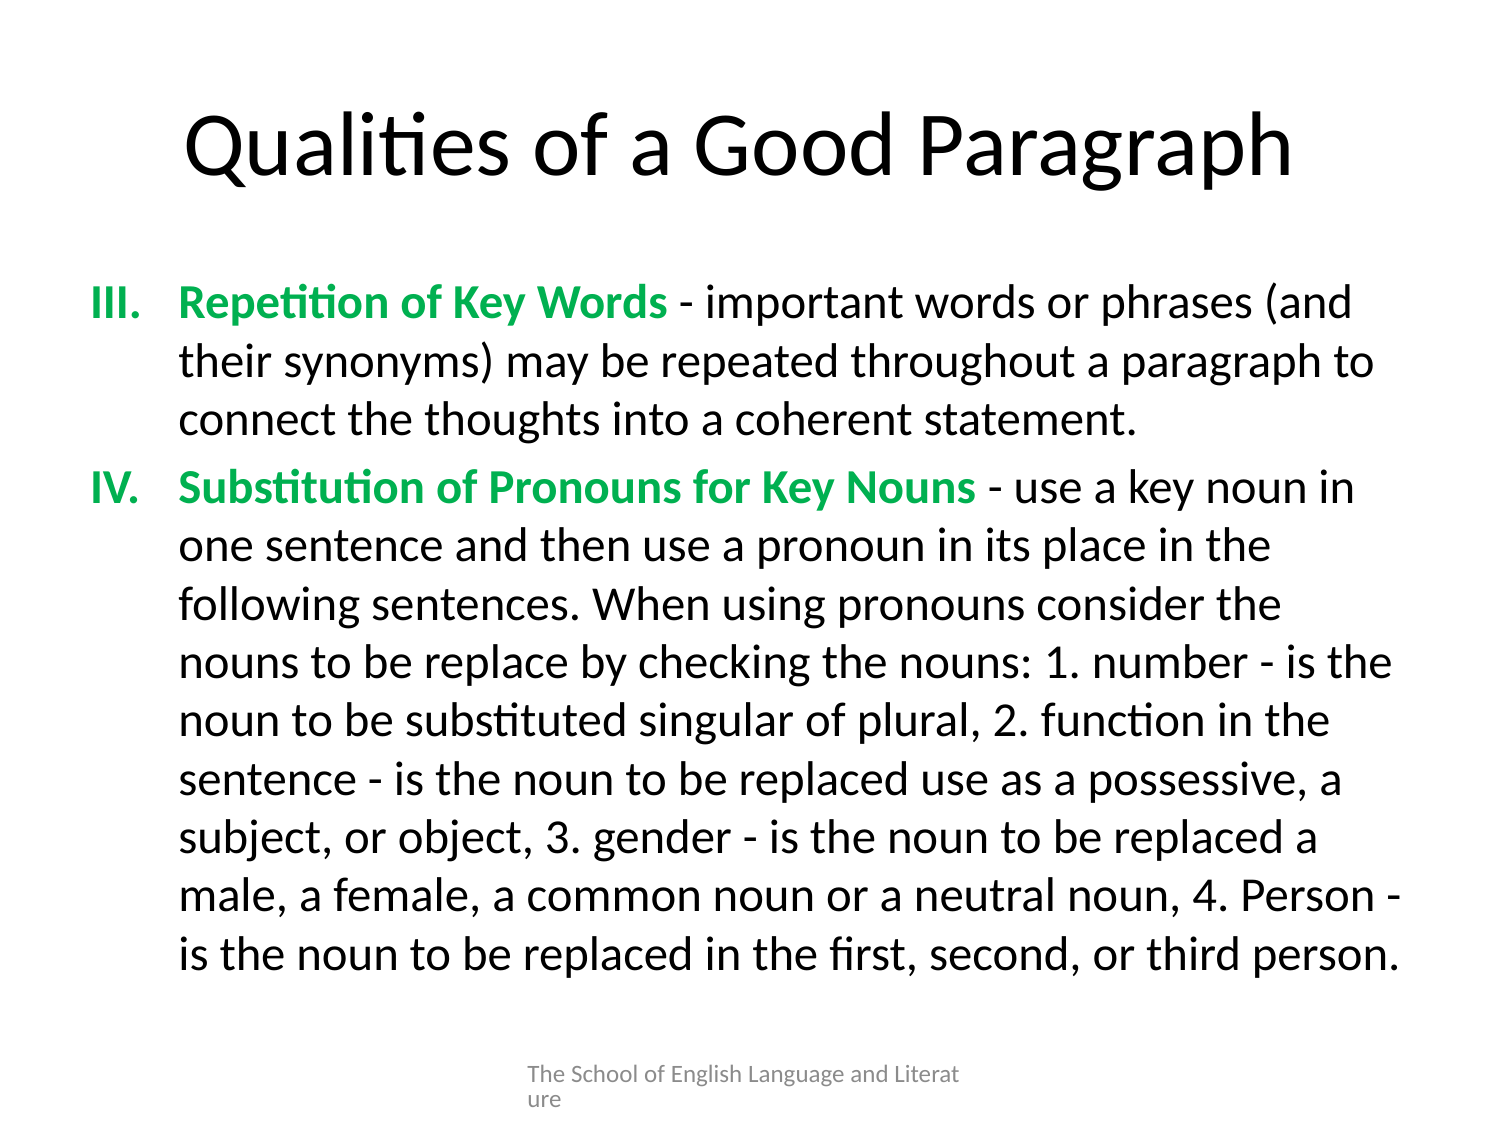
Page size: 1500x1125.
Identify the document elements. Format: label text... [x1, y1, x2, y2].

title Qualities of a Good Paragraph [75, 45, 1425, 233]
list Repetition of Key Words - important words or phrases (and their synonyms) may be repeated throughout a paragraph to connect the thoughts into a coherent statement. Substitution of Pronouns for Key Nouns - use a key noun in one sentence and then use a pronoun in its place in the following sentences. When using pronouns consider the nouns to be replace by checking the nouns: 1. number - is the noun to be substituted singular of plural, 2. function in the sentence - is the noun to be replaced use as a possessive, a subject, or object, 3. gender - is the noun to be replaced a male, a female, a common noun or a neutral noun, 4. Person - is the noun to be replaced in the first, second, or third person. [75, 262, 1425, 1005]
footer The School of English Language and Literature [512, 1042, 988, 1103]
